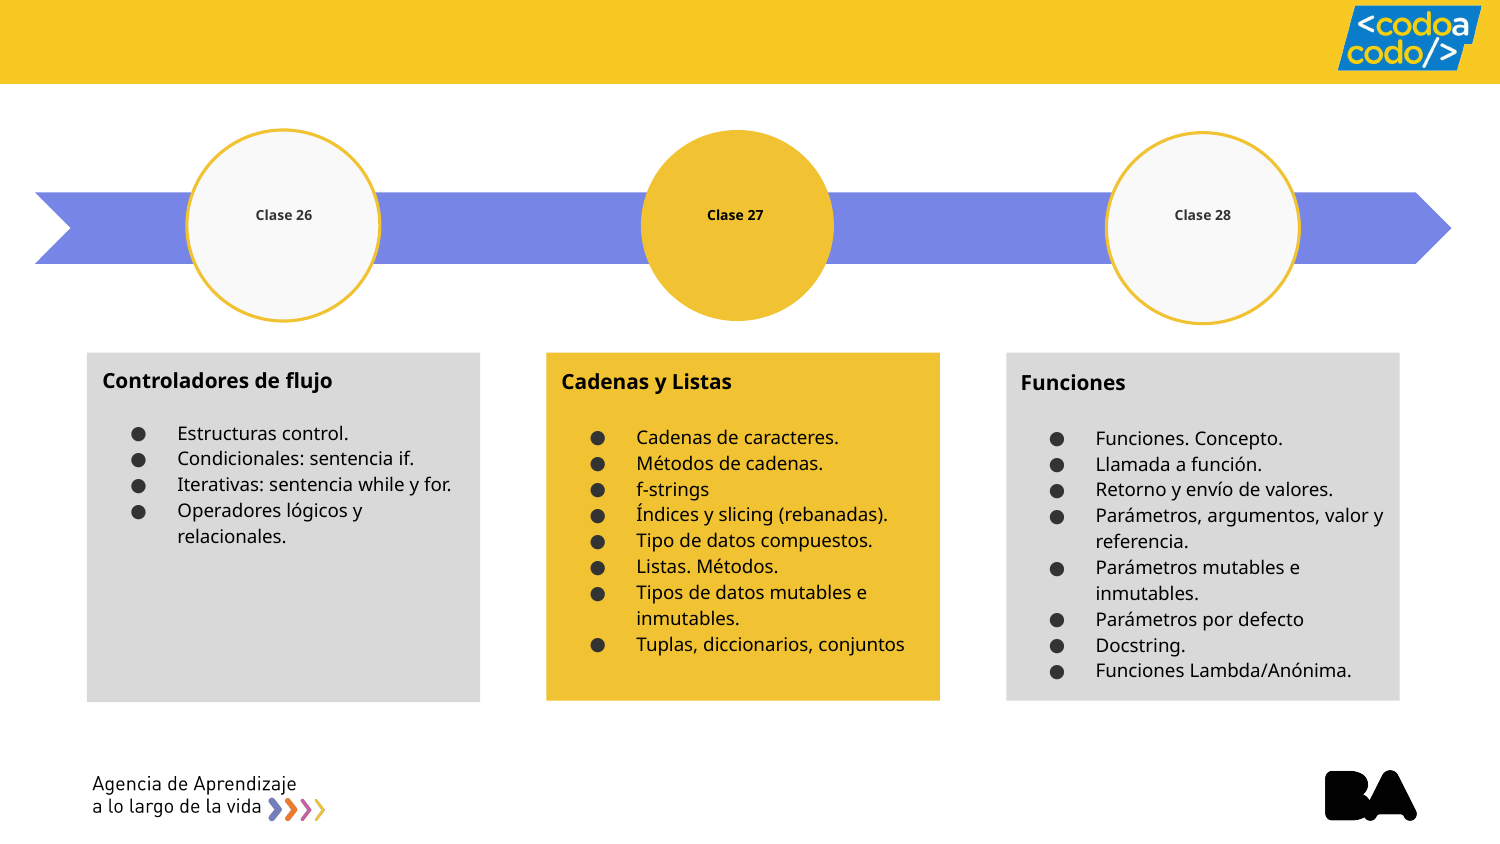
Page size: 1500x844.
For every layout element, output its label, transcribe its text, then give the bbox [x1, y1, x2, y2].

title Clase 28 [1128, 190, 1278, 240]
picture [1337, 5, 1482, 71]
title Clase 26 [209, 190, 359, 240]
picture [1325, 770, 1417, 821]
title Funciones Funciones. Concepto. Llamada a función. Retorno y envío de valores. Parámetros, argumentos, valor y referencia. Parámetros mutables e inmutables. Parámetros por defecto Docstring. Funciones Lambda/Anónima. [1005, 354, 1409, 701]
picture [70, 756, 344, 835]
title Controladores de flujo Estructuras control. Condicionales: sentencia if. Iterativas: sentencia while y for. Operadores lógicos y relacionales. [87, 352, 481, 700]
title Cadenas y Listas Cadenas de caracteres. Métodos de cadenas. f-strings Índices y slicing (rebanadas). Tipo de datos compuestos. Listas. Métodos. Tipos de datos mutables e inmutables. Tuplas, diccionarios, conjuntos [546, 353, 940, 702]
title Clase 27 [646, 190, 826, 240]
